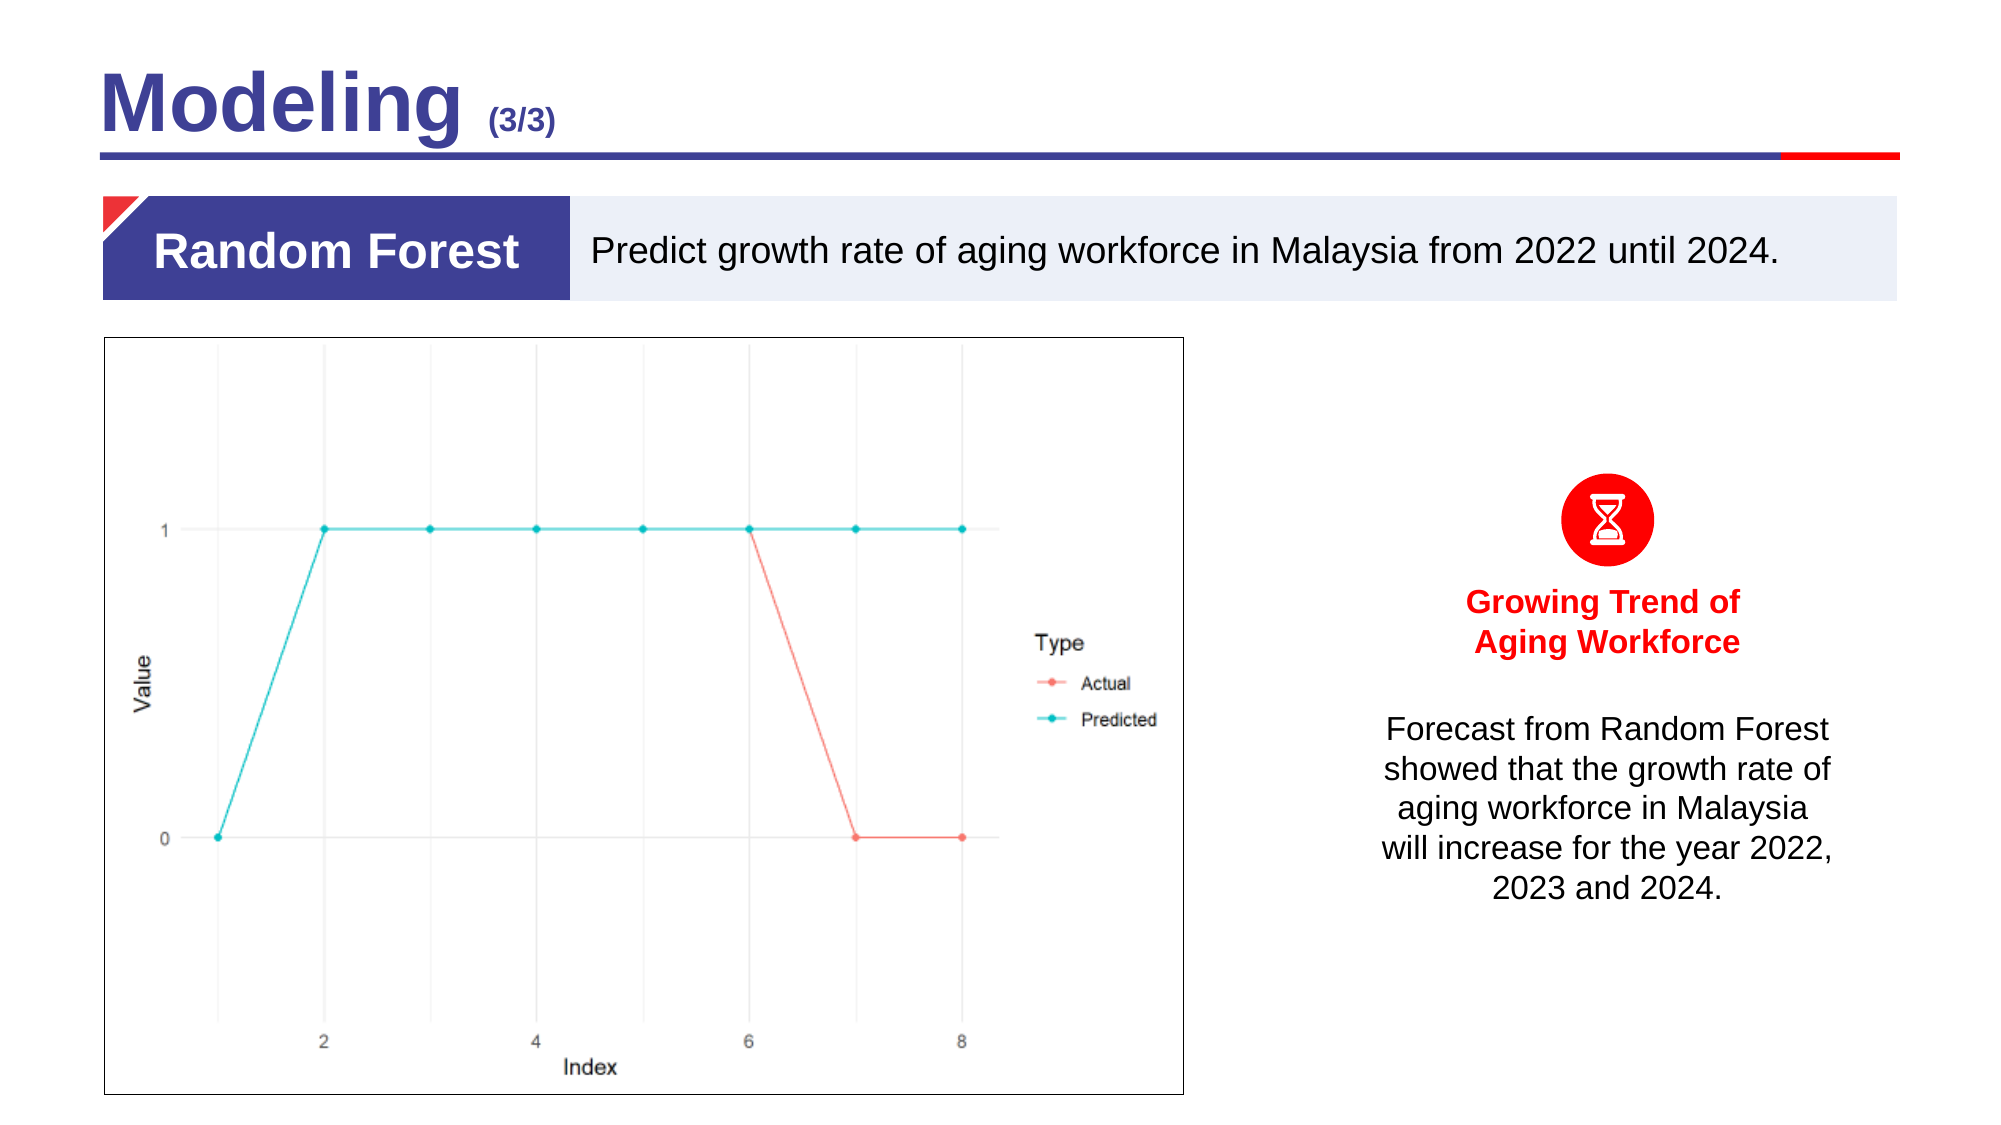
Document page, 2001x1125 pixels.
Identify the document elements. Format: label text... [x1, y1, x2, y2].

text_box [99, 193, 566, 296]
text_box [99, 151, 1780, 161]
text_box [1780, 151, 1901, 161]
text_box [1588, 492, 1627, 547]
text_box Predict growth rate of aging workforce in Malaysia from 2022 until 2024. [570, 200, 1893, 297]
text_box Forecast from Random Forest showed that the growth rate of aging workforce in Malaysia will increase for the year 2022, 2023 and 2024. [1355, 699, 1861, 1010]
text_box Modeling (3/3) [99, 58, 1870, 151]
picture [104, 337, 1184, 1095]
text_box [1560, 472, 1656, 568]
text_box Growing Trend of Aging Workforce [1355, 572, 1861, 668]
